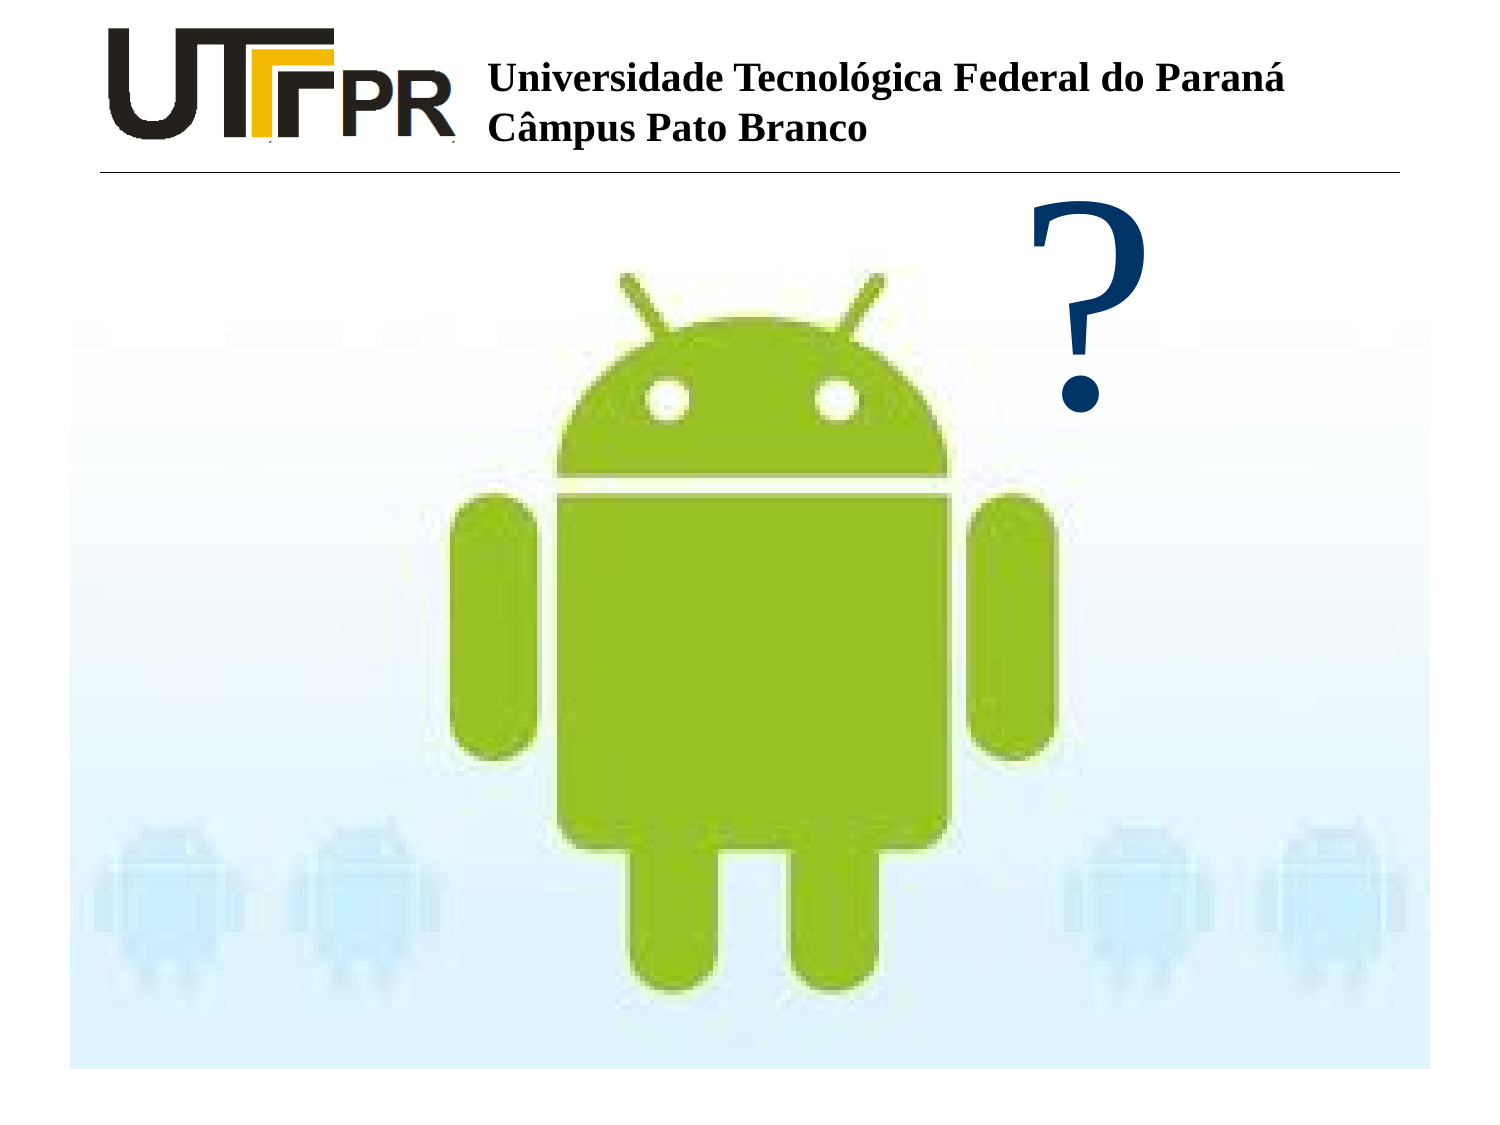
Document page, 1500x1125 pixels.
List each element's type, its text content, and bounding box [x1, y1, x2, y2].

picture [70, 191, 1430, 1069]
picture [106, 26, 461, 143]
text_box ? [1003, 88, 1152, 190]
